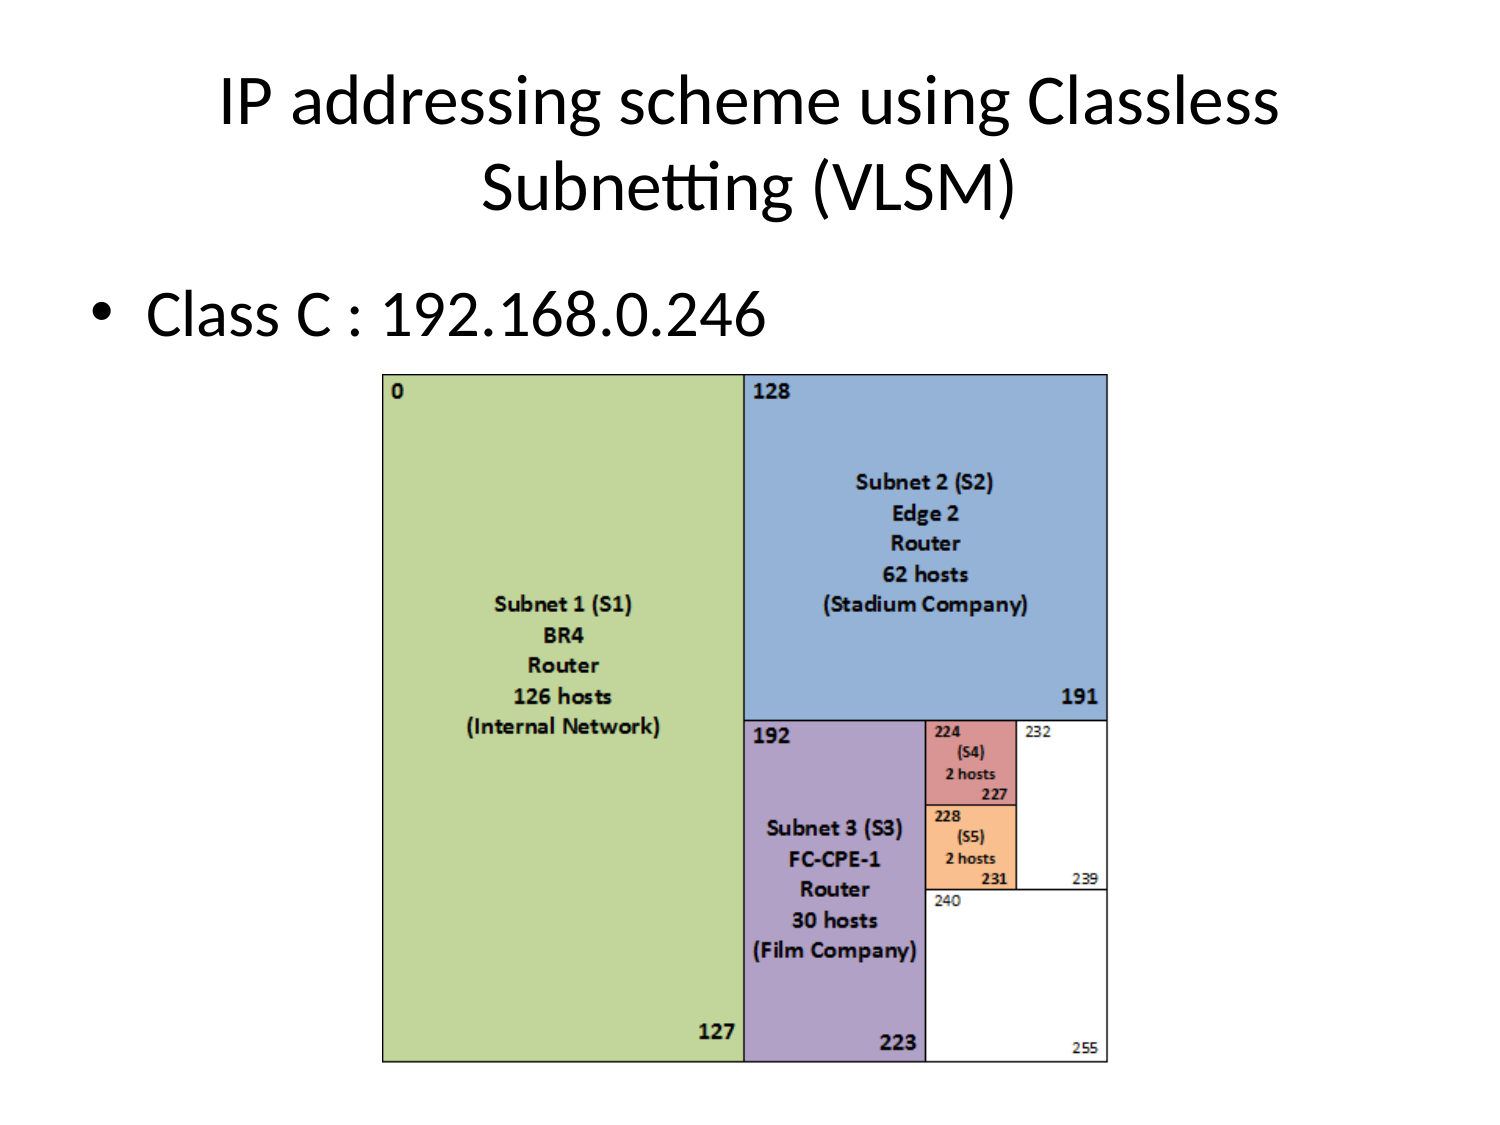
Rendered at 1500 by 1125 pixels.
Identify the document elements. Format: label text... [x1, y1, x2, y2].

picture [382, 374, 1130, 1102]
list Class C : 192.168.0.246 [75, 262, 1425, 1005]
title IP addressing scheme using Classless Subnetting (VLSM) [75, 45, 1425, 233]
